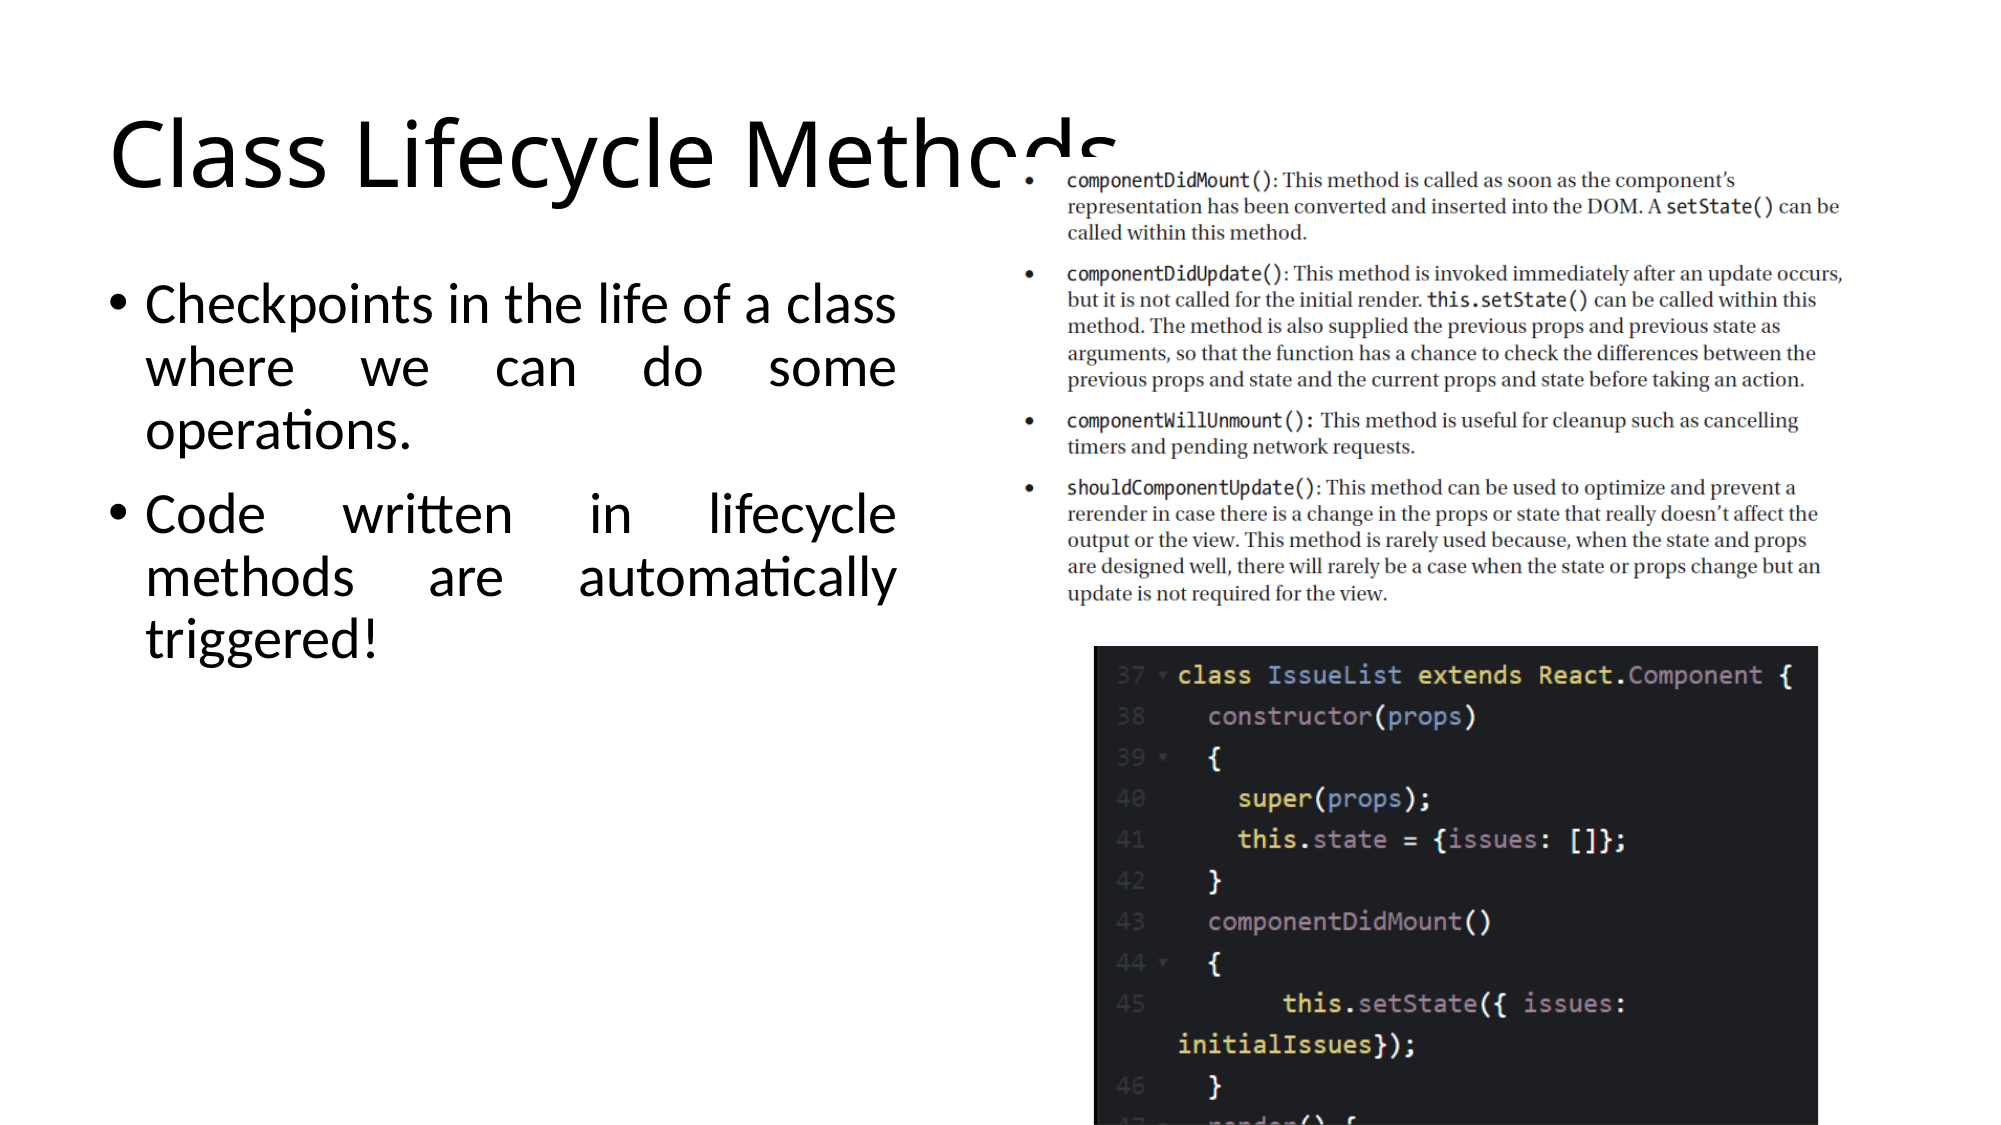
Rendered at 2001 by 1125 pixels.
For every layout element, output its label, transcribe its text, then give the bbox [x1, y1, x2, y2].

picture [1093, 646, 1819, 1125]
title Class Lifecycle Methods [93, 48, 1819, 267]
list Checkpoints in the life of a class where we can do some operations. Code written in lifecycle methods are automatically triggered! [93, 266, 914, 920]
picture [999, 157, 1998, 618]
